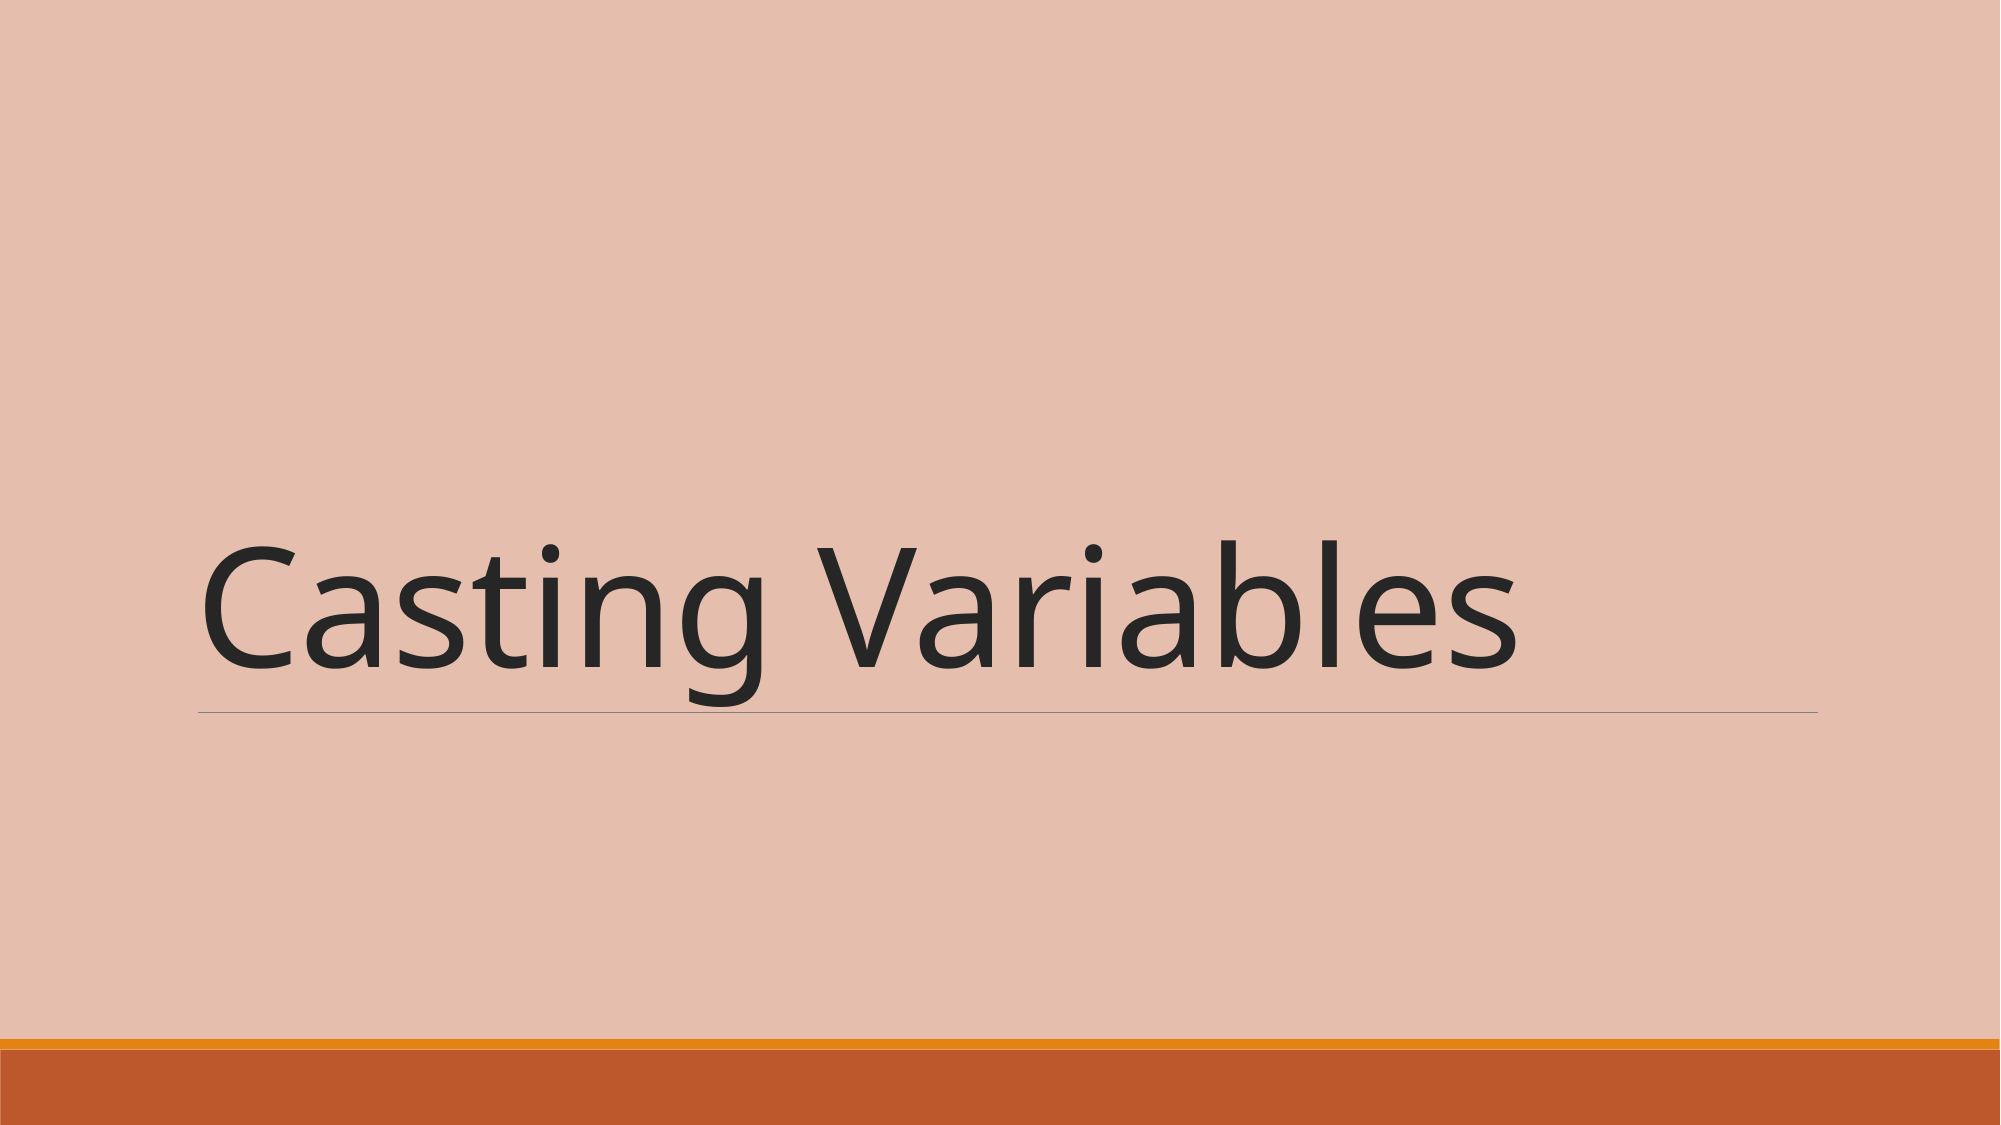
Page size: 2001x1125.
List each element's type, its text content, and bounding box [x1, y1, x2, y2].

title Casting Variables [180, 124, 1830, 710]
